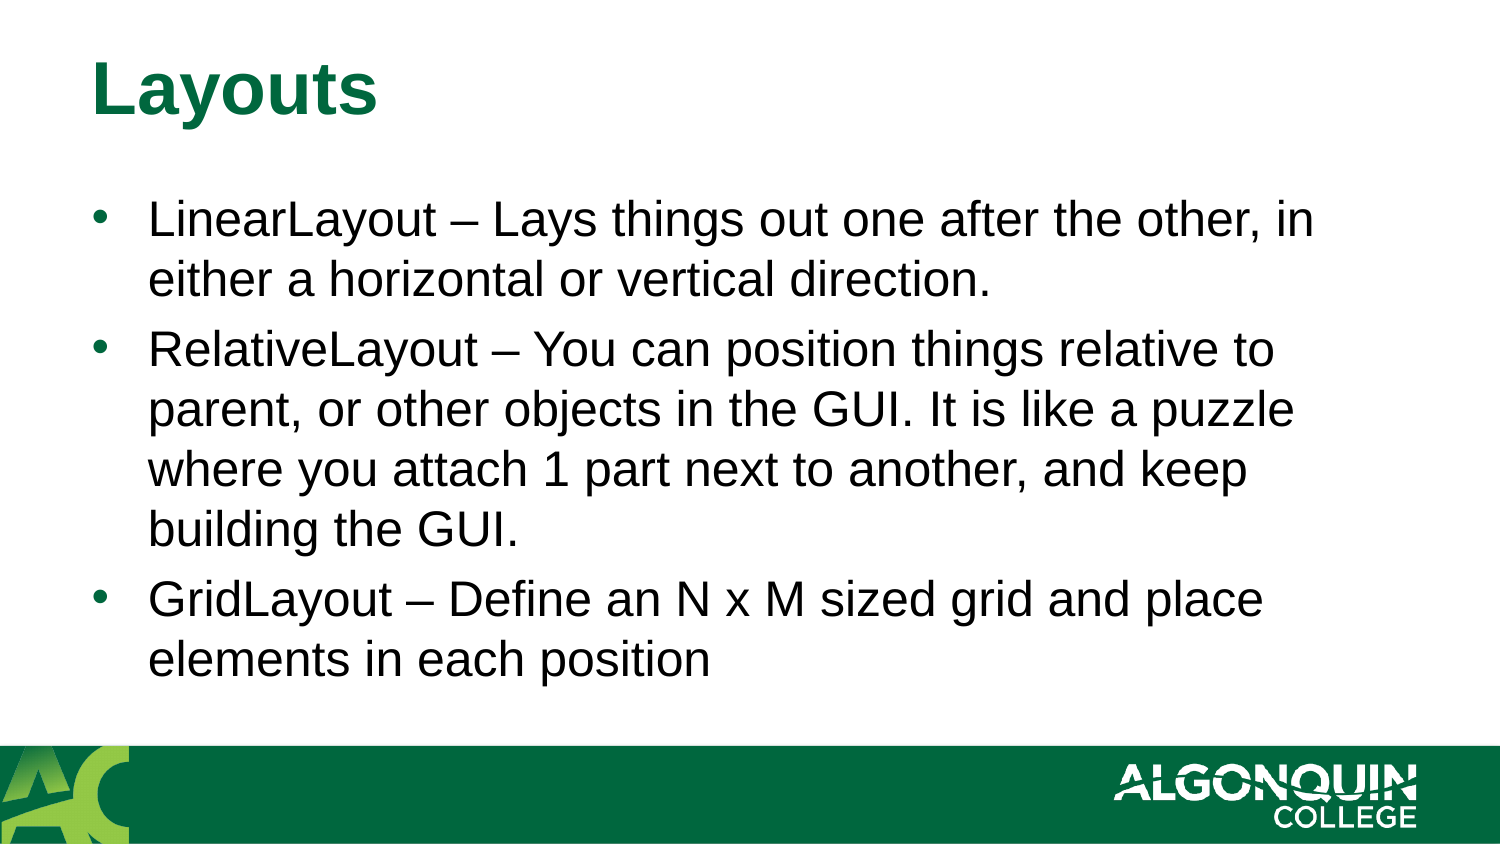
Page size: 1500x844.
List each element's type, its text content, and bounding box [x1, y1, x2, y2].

title Layouts [76, 31, 1424, 178]
picture [1, 746, 129, 844]
list LinearLayout – Lays things out one after the other, in either a horizontal or vertical direction. RelativeLayout – You can position things relative to parent, or other objects in the GUI. It is like a puzzle where you attach 1 part next to another, and keep building the GUI. GridLayout – Define an N x M sized grid and place elements in each position [76, 178, 1424, 715]
